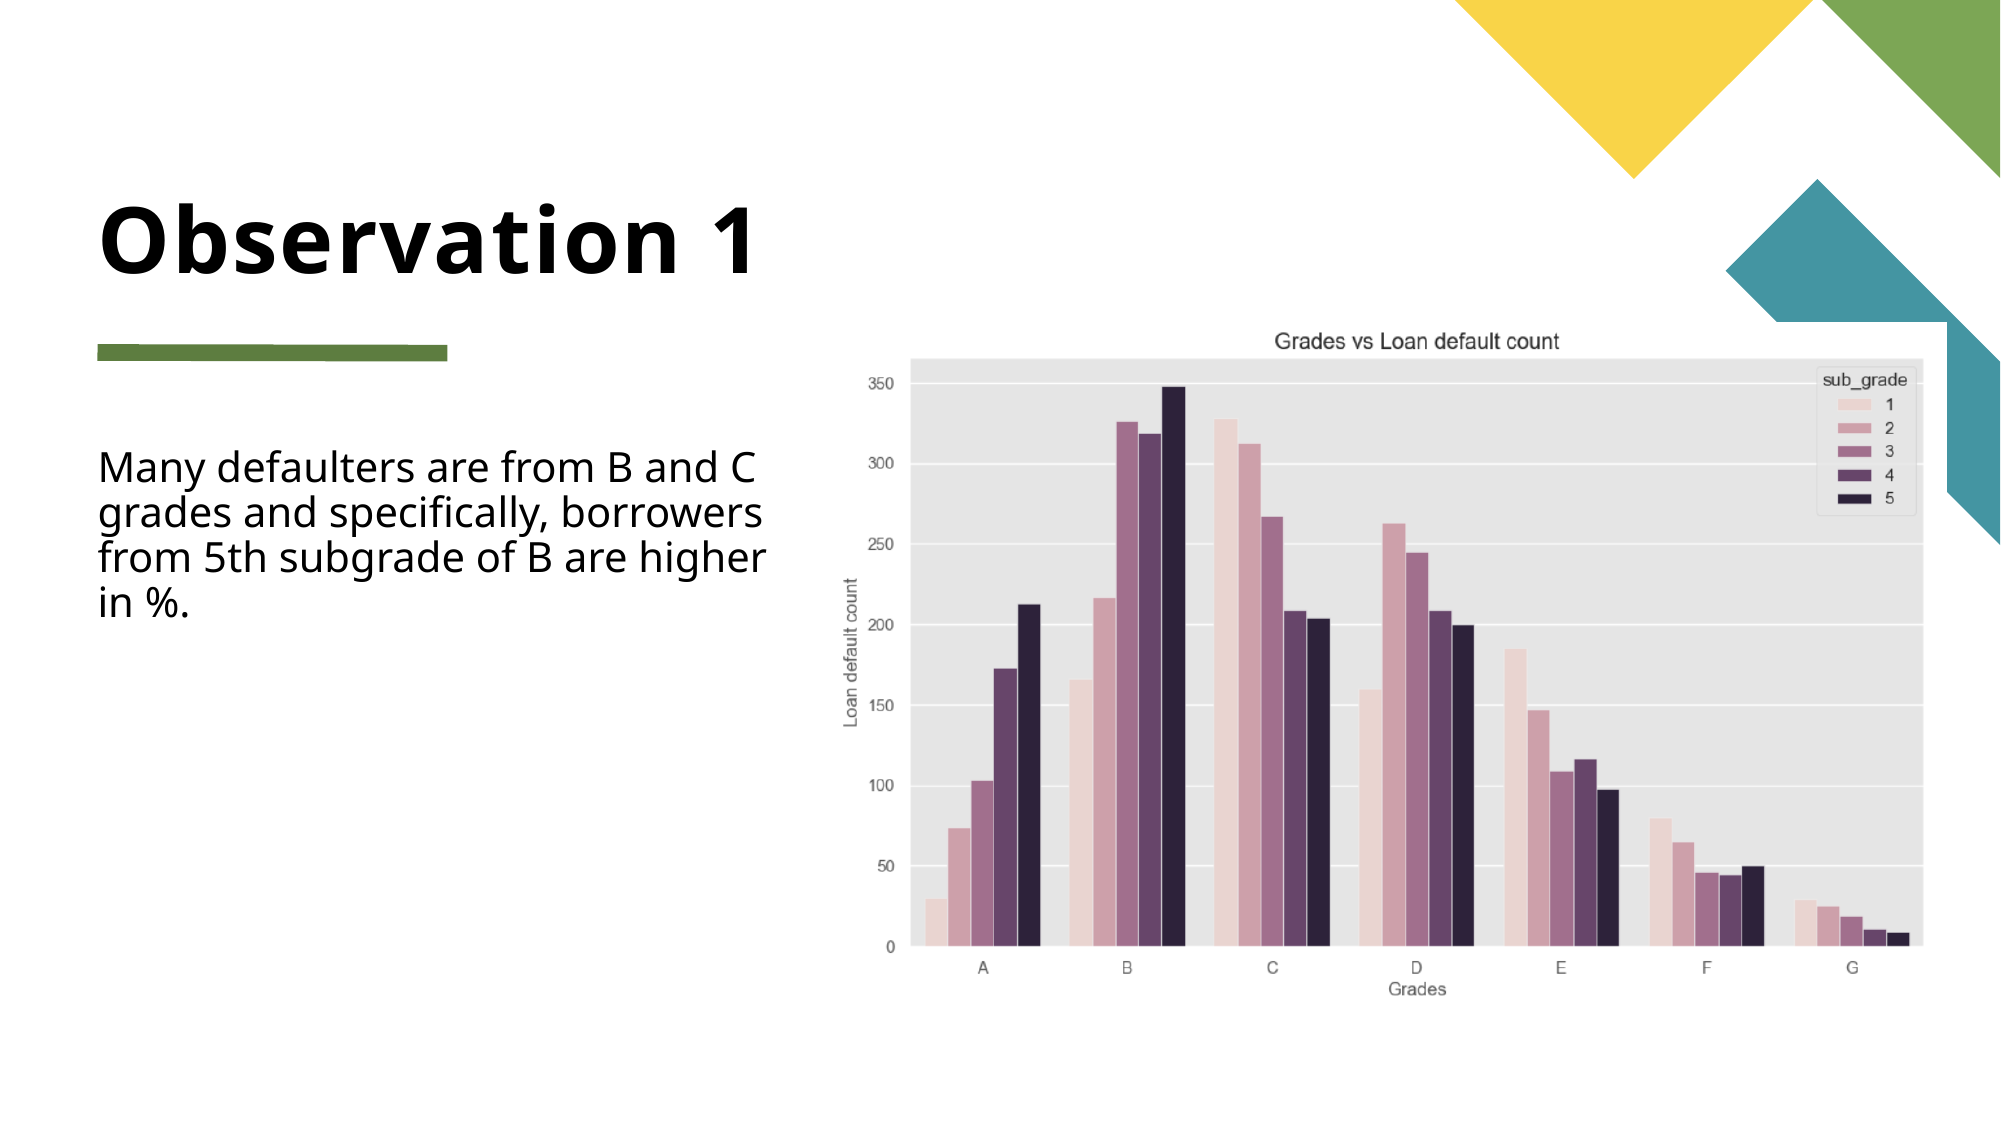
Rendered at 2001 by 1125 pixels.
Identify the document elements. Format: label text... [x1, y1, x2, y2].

list Many defaulters are from B and C grades and specifically, borrowers from 5th subgrade of B are higher in %. [97, 439, 798, 1030]
picture [829, 322, 1947, 1002]
title Observation 1 [97, 45, 1702, 291]
